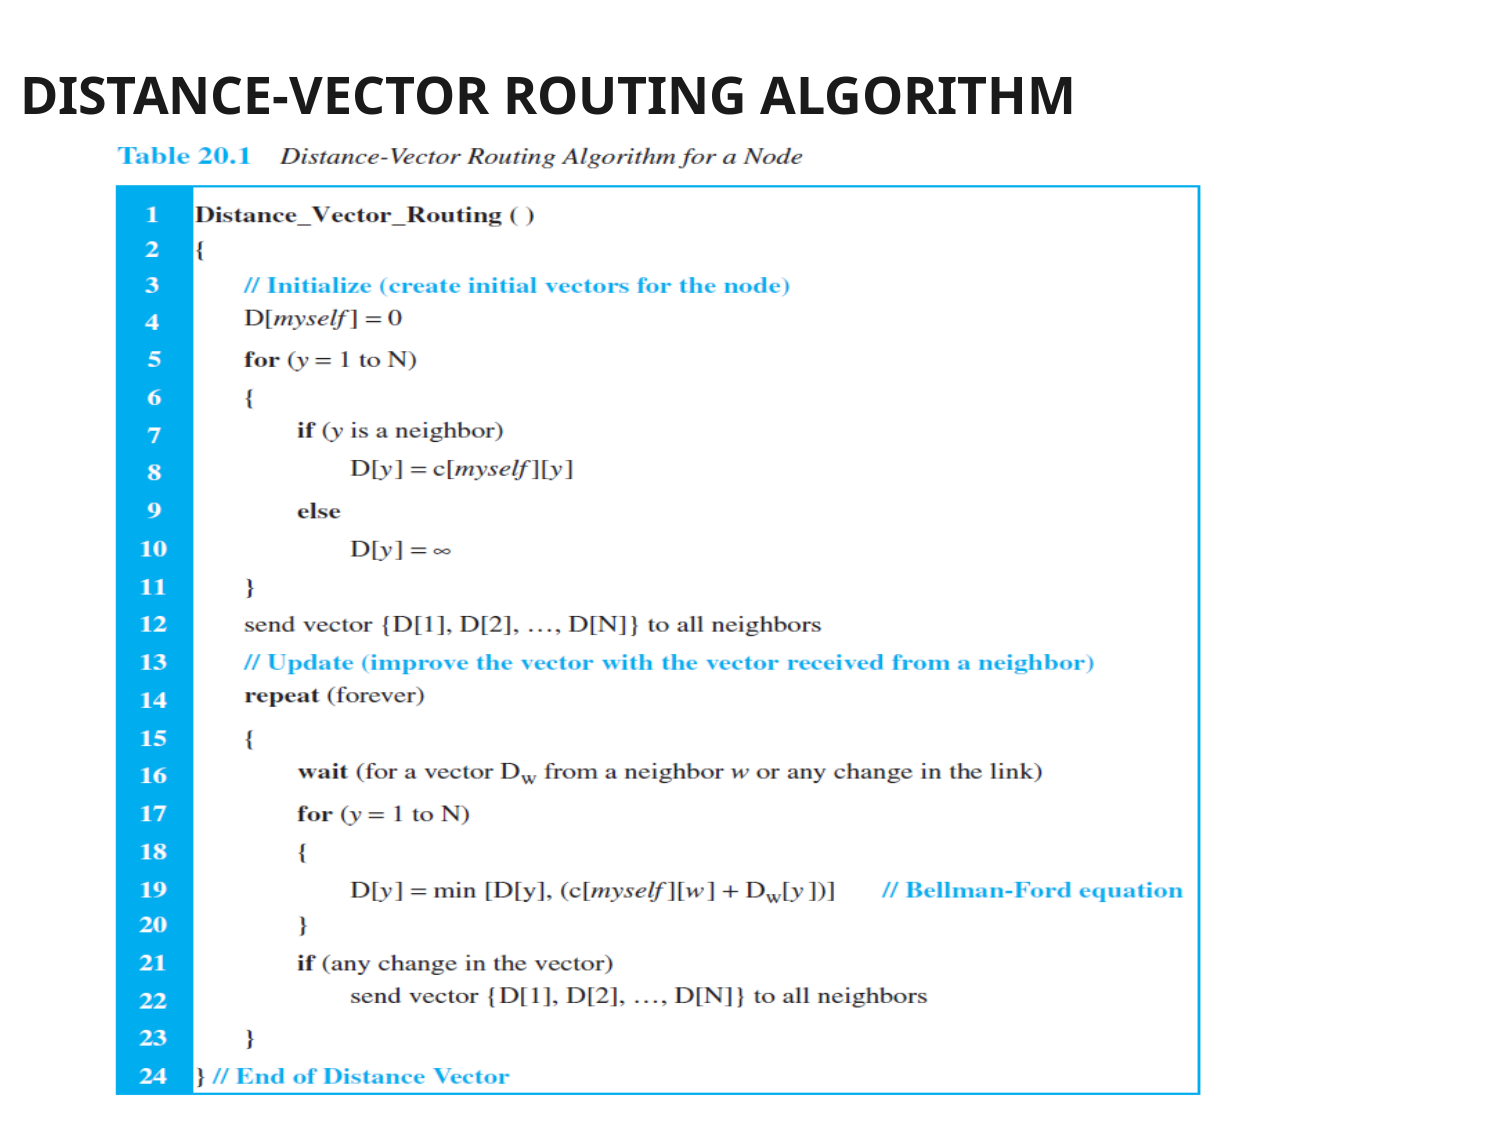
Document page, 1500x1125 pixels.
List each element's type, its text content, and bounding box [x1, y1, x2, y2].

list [87, 137, 1213, 1105]
title DISTANCE-VECTOR ROUTING ALGORITHM [12, 12, 1200, 125]
